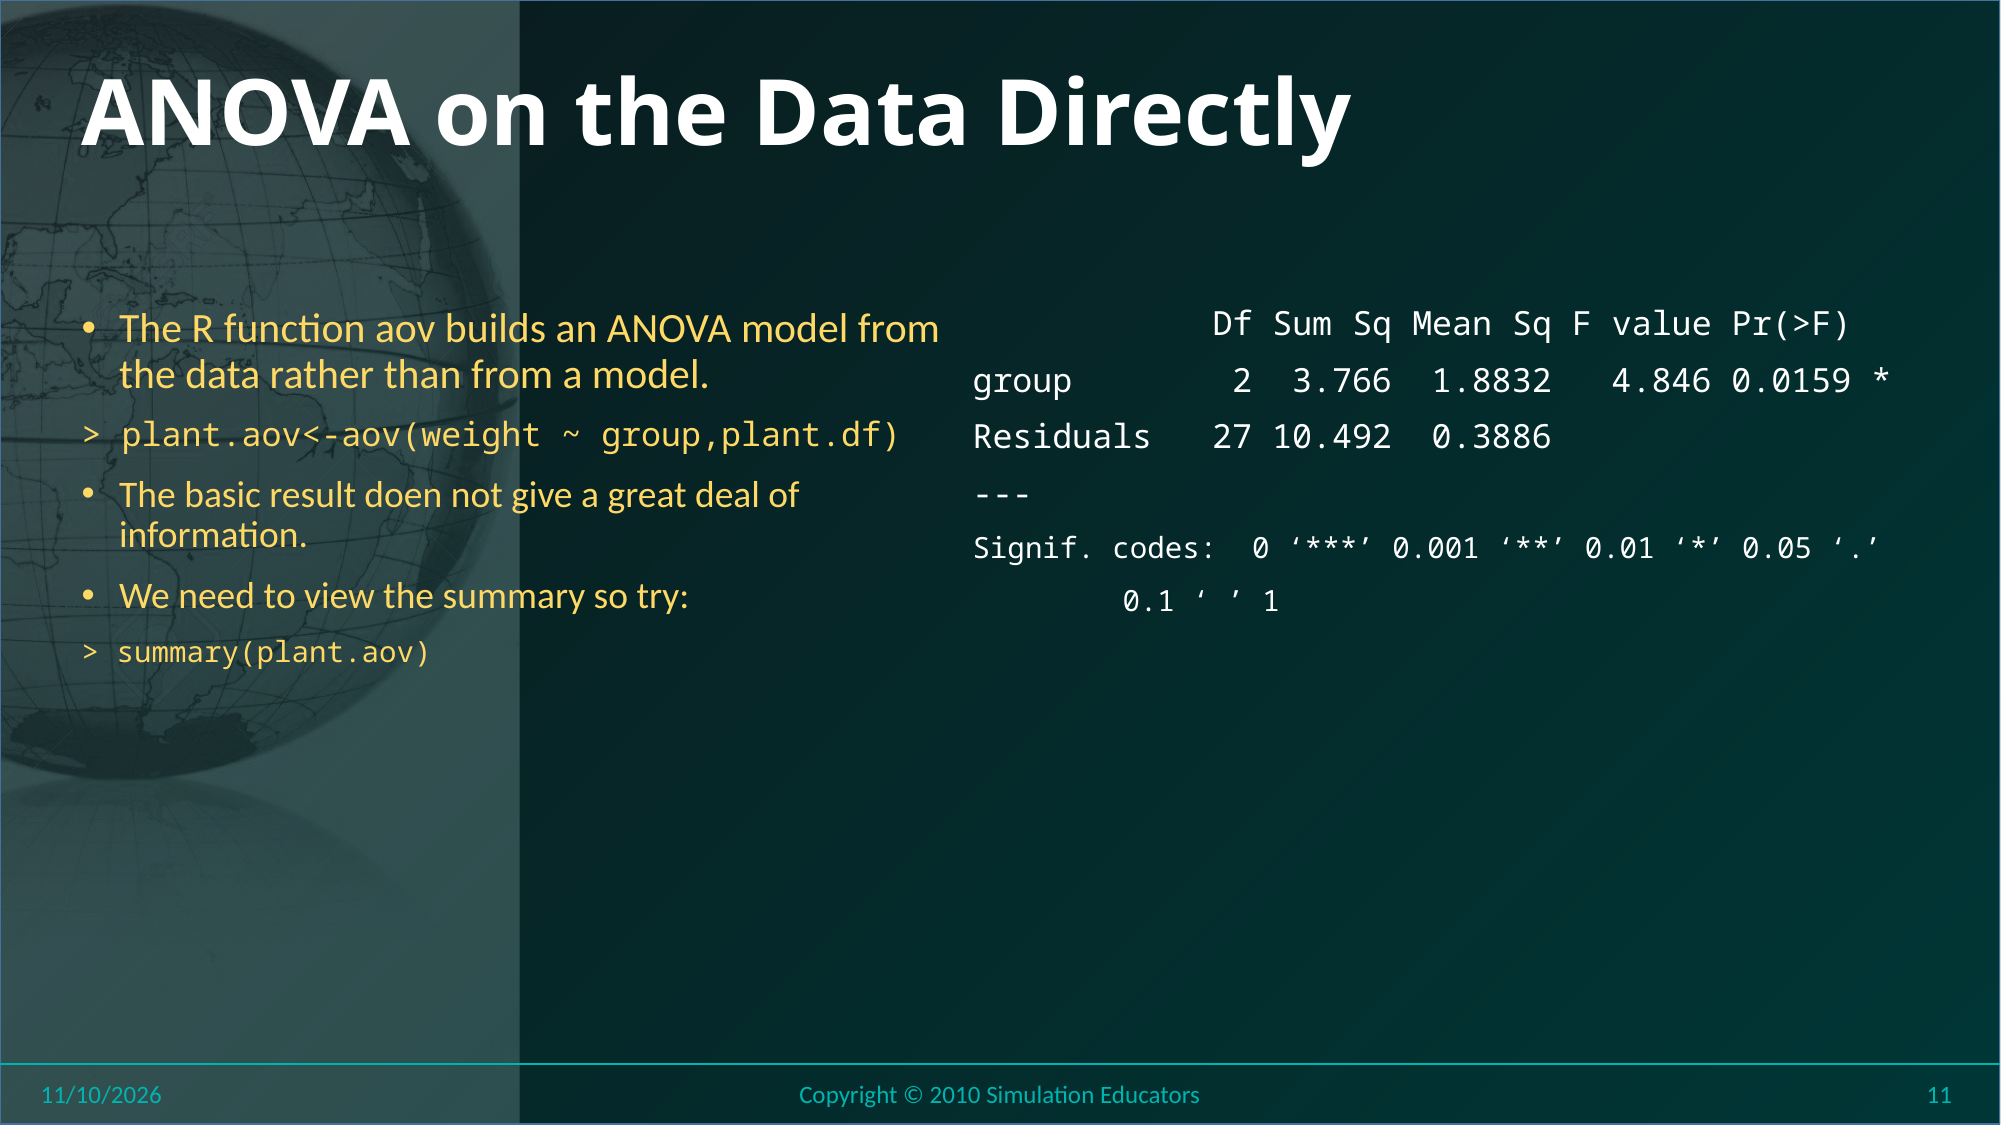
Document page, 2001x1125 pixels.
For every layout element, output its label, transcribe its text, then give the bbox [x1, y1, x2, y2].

slide_number 11 [1517, 1064, 1968, 1124]
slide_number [25, 1064, 476, 1124]
footer Copyright © 2010 Simulation Educators [662, 1064, 1338, 1124]
list Df Sum Sq Mean Sq F value Pr(>F) group 2 3.766 1.8832 4.846 0.0159 * Residuals 27 10.492 0.3886 --- Signif. codes: 0 ‘***’ 0.001 ‘**’ 0.01 ‘*’ 0.05 ‘.’ 0.1 ‘ ’ 1 [957, 299, 1934, 1014]
title ANOVA on the Data Directly [66, 15, 1936, 218]
list The R function aov builds an ANOVA model from the data rather than from a model. > plant.aov<-aov(weight ~ group,plant.df) The basic result doen not give a great deal of information. We need to view the summary so try: > summary(plant.aov) [66, 299, 957, 1014]
